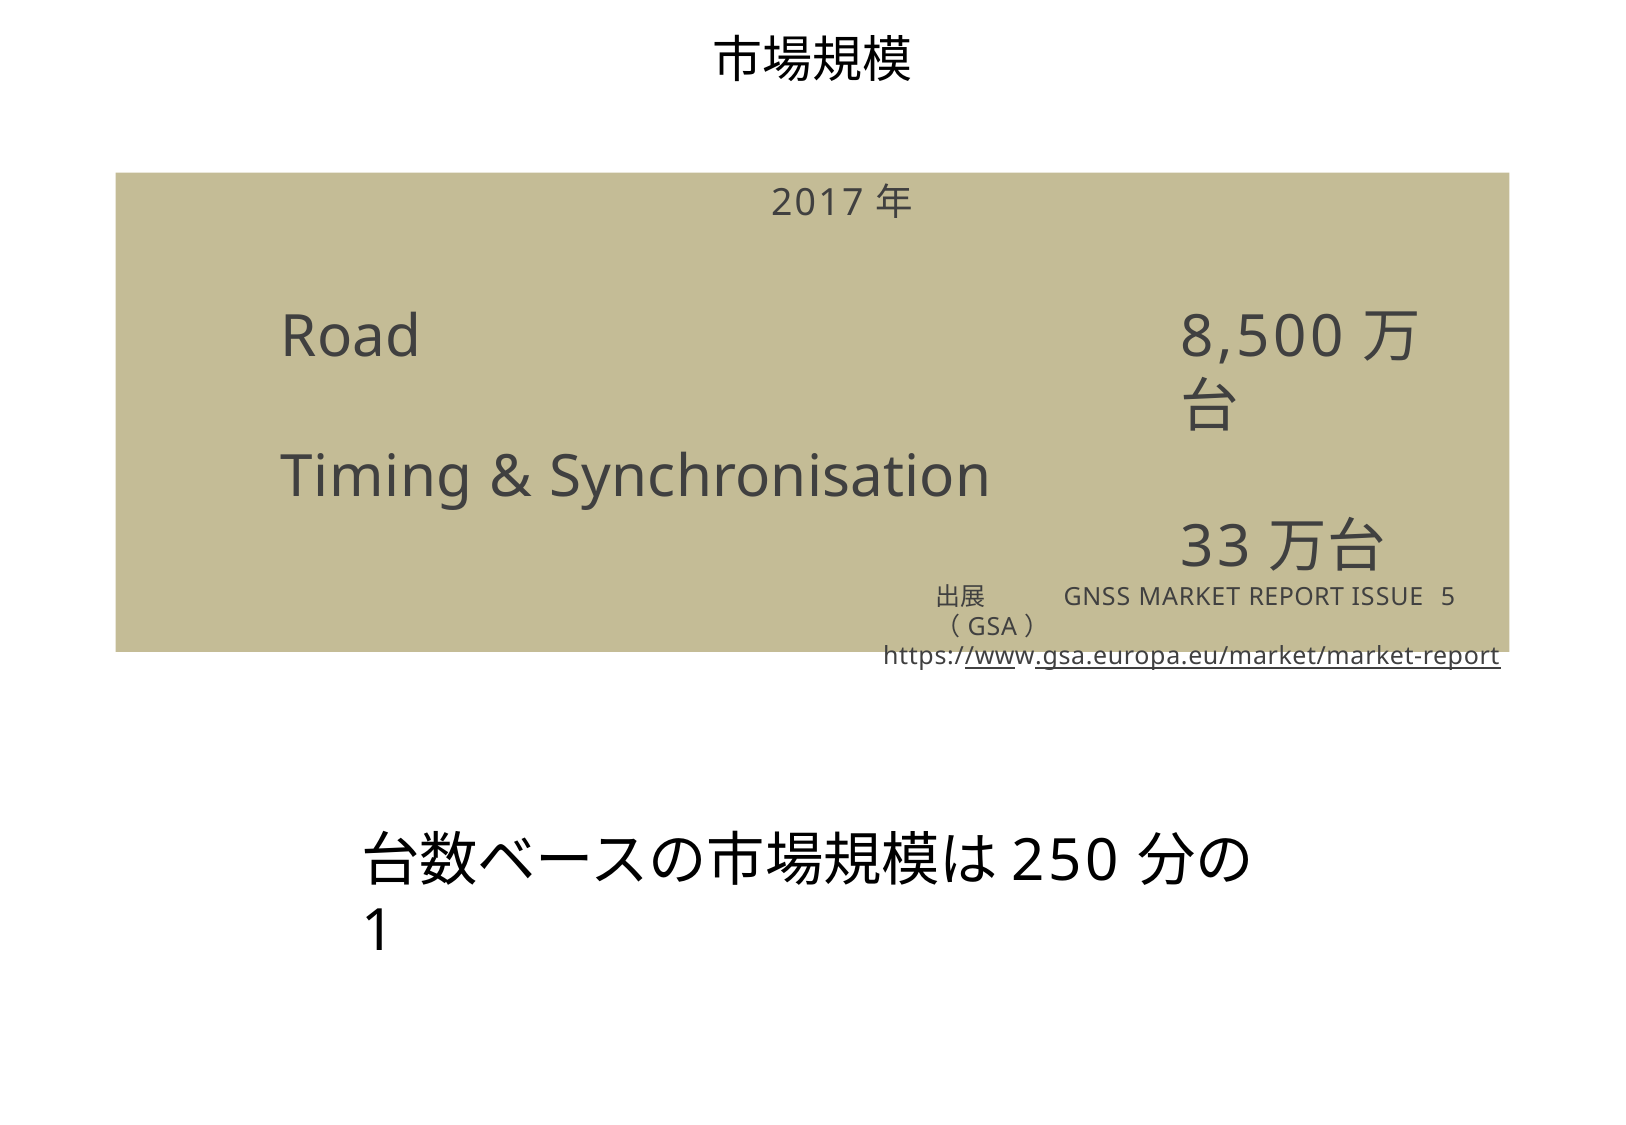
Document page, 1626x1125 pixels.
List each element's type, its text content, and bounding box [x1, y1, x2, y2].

text_box 出展 GNSS MARKET REPORT ISSUE 5（GSA） https://www.gsa.europa.eu/market/market-report [883, 577, 1509, 674]
text_box 8,500万台 33万台 [1180, 296, 1465, 577]
text_box Road Timing & Synchronisation [280, 296, 1009, 509]
text_box 台数ベースの市場規模は250分の1 [359, 820, 1266, 963]
text_box 市場規模 2017年 [710, 25, 915, 224]
text_box [115, 172, 1510, 652]
